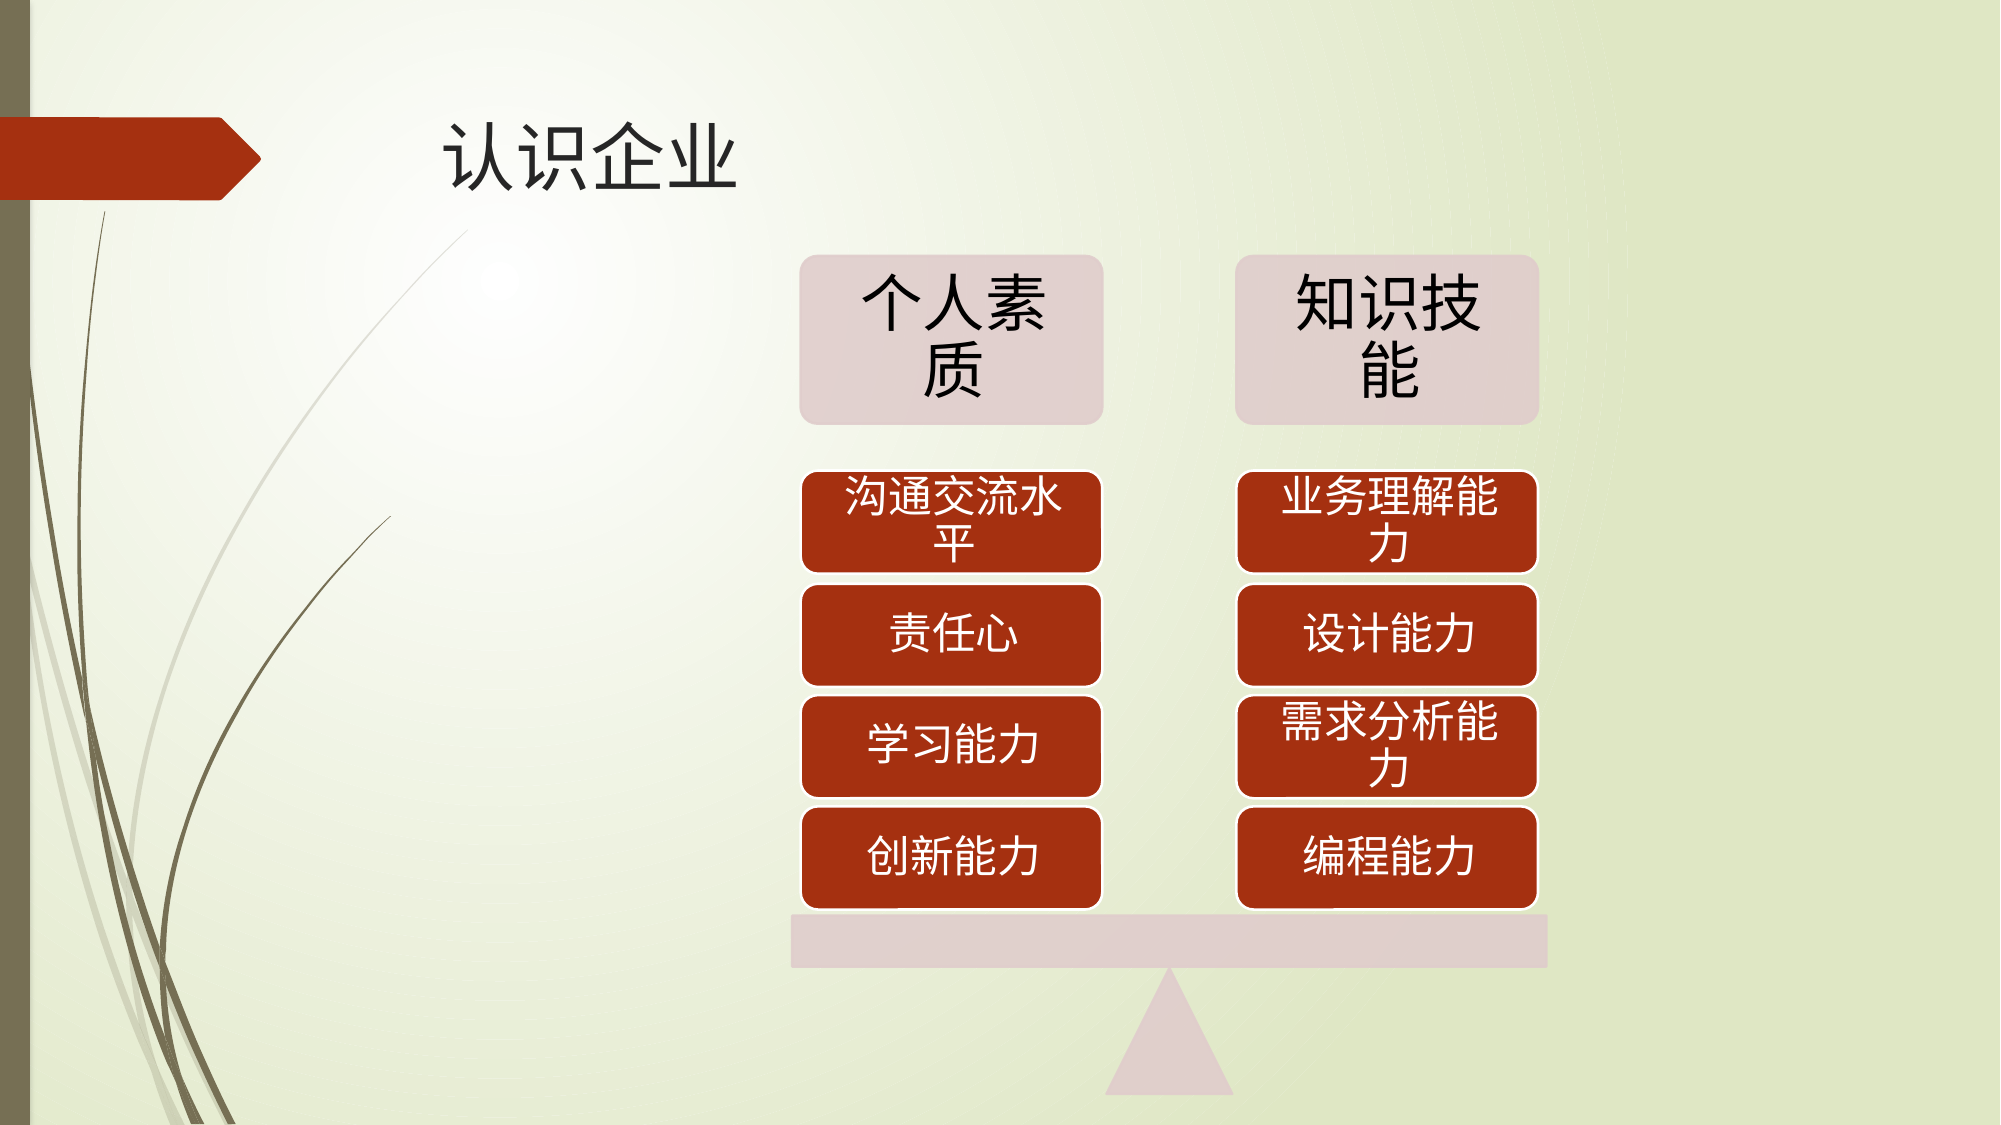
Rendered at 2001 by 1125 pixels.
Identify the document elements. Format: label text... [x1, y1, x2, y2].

title 认识企业 [425, 102, 1888, 255]
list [338, 255, 2000, 1095]
